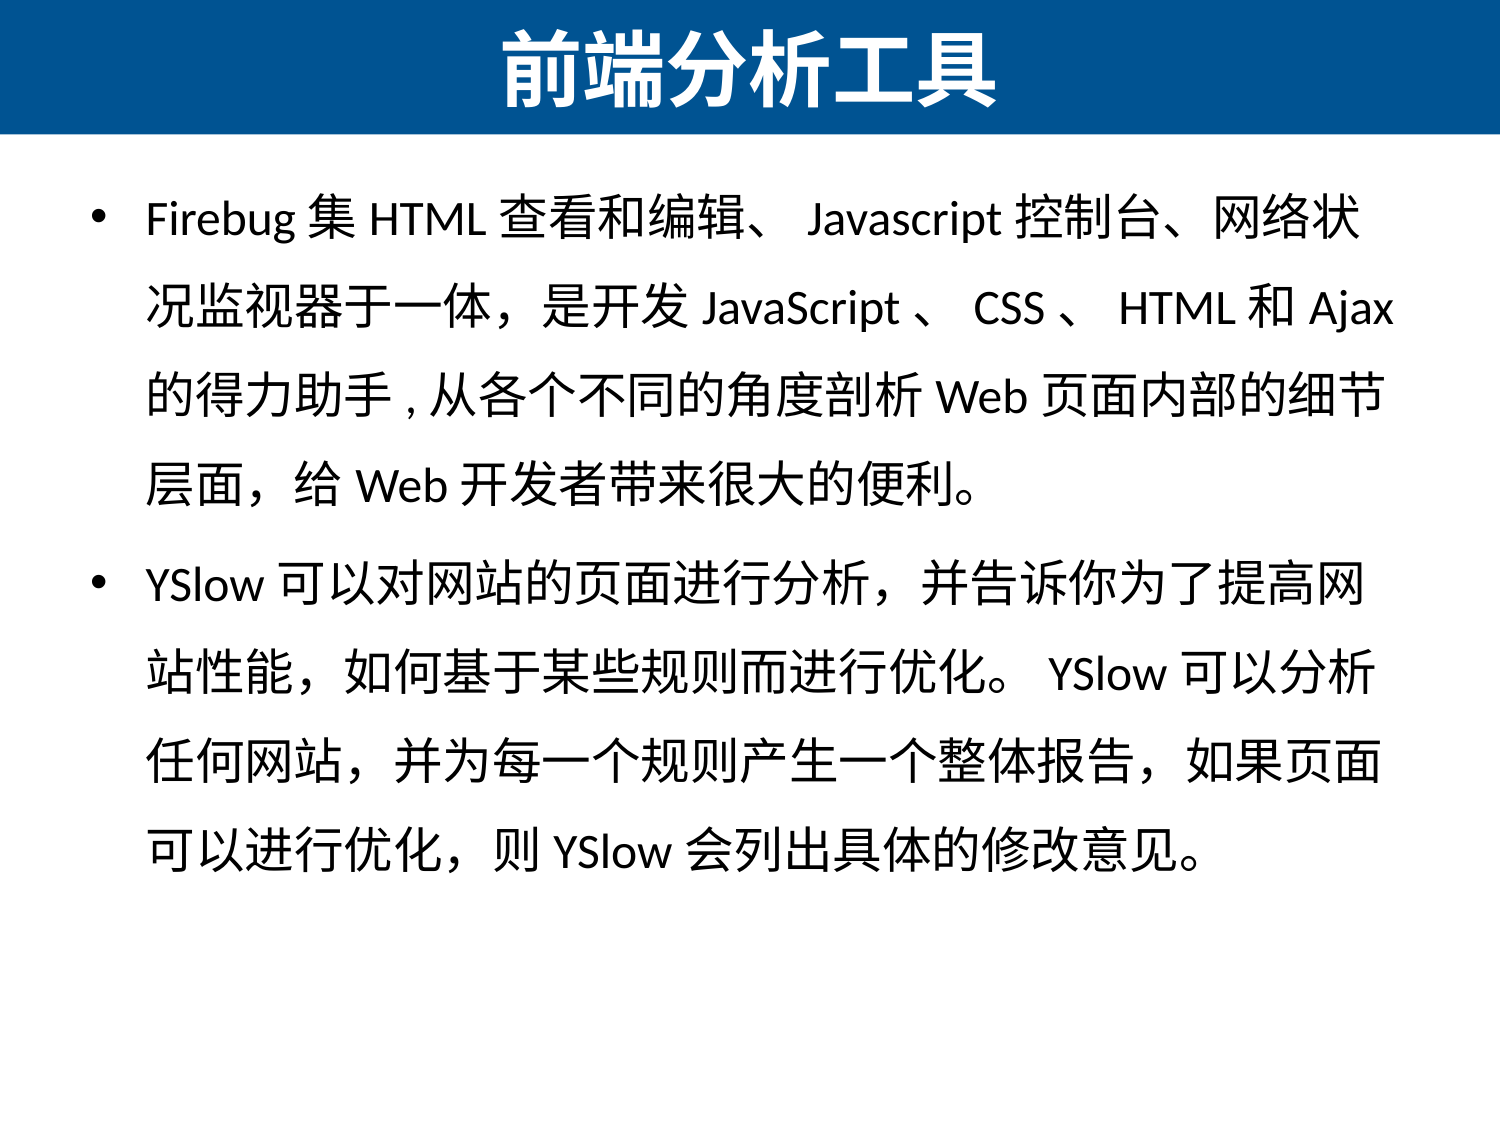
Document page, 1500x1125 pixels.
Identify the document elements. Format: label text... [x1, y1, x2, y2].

title 前端分析工具 [0, 0, 1500, 135]
list Firebug集HTML查看和编辑、Javascript控制台、网络状况监视器于一体，是开发JavaScript、CSS、HTML和Ajax的得力助手,从各个不同的角度剖析Web页面内部的细节层面，给Web开发者带来很大的便利。 YSlow可以对网站的页面进行分析，并告诉你为了提高网站性能，如何基于某些规则而进行优化。YSlow可以分析任何网站，并为每一个规则产生一个整体报告，如果页面可以进行优化，则YSlow会列出具体的修改意见。 [75, 149, 1425, 892]
